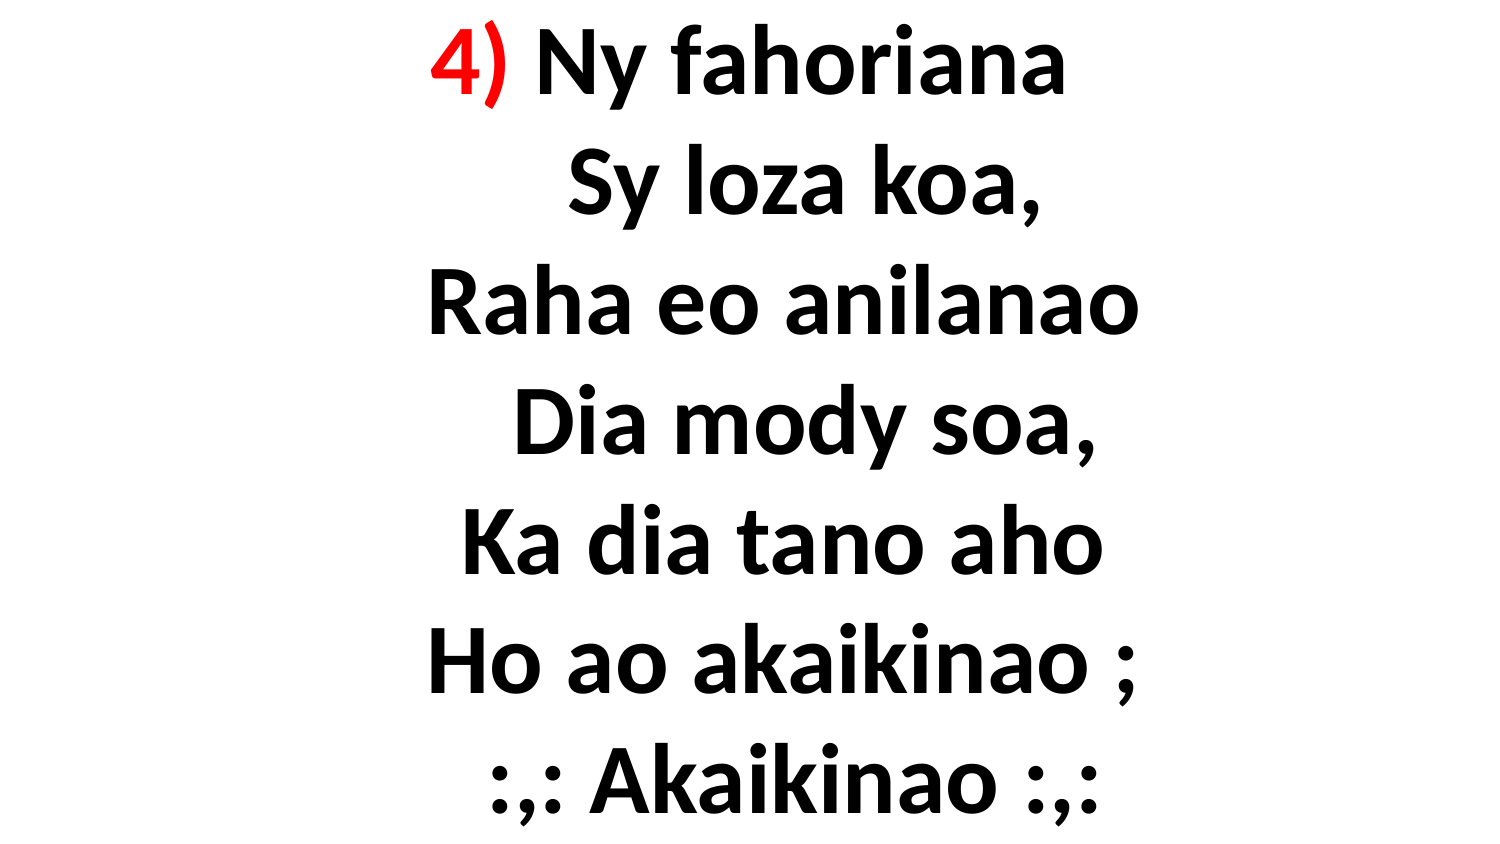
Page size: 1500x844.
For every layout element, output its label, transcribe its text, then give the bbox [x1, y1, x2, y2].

title 4) Ny fahoriana Sy loza koa, Raha eo anilanao Dia mody soa, Ka dia tano aho Ho ao akaikinao ; :,: Akaikinao :,: [0, 323, 1500, 505]
